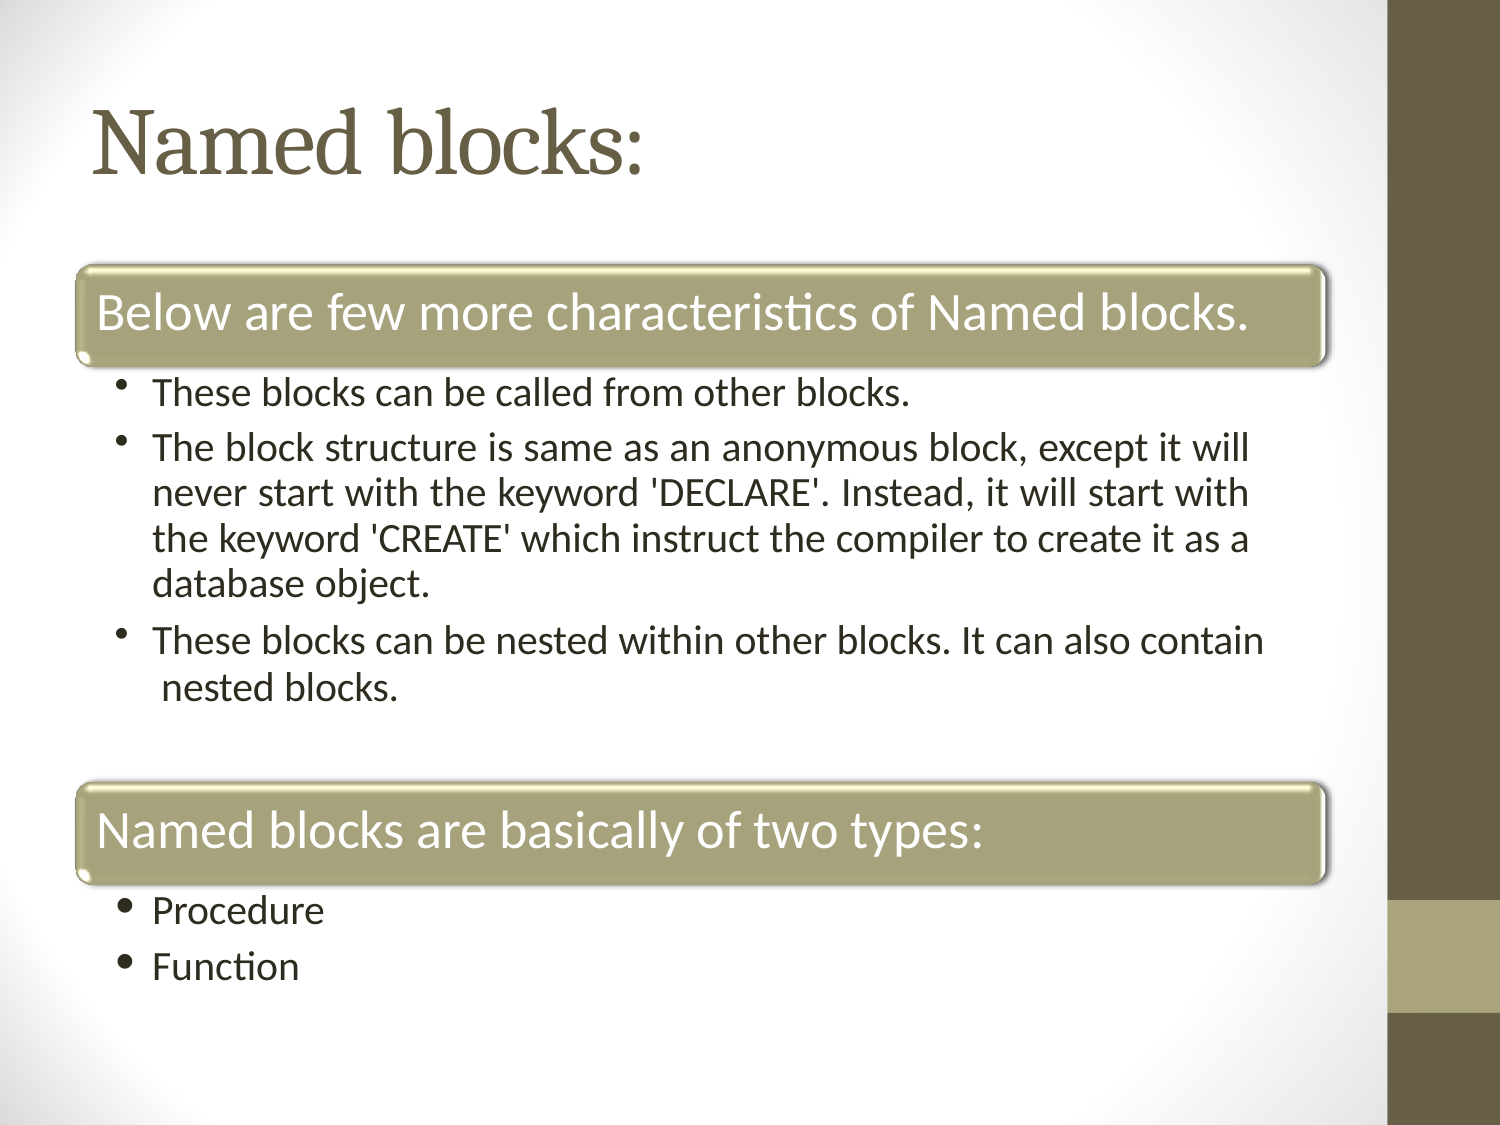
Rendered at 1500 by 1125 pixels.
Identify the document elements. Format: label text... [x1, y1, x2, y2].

text_box Below are few more characteristics of Named blocks. These blocks can be called from other blocks. The block structure is same as an anonymous block, except it will never start with the keyword 'DECLARE'. Instead, it will start with the keyword 'CREATE' which instruct the compiler to create it as a database object. These blocks can be nested within other blocks. It can also contain nested blocks. Named blocks are basically of two types: Procedure Function [94, 243, 1274, 989]
picture [0, 0, 1387, 1125]
text_box [58, 253, 94, 387]
text_box [1274, 253, 1338, 387]
title Named blocks: [87, 76, 668, 253]
text_box [1274, 770, 1338, 905]
text_box [58, 770, 94, 905]
